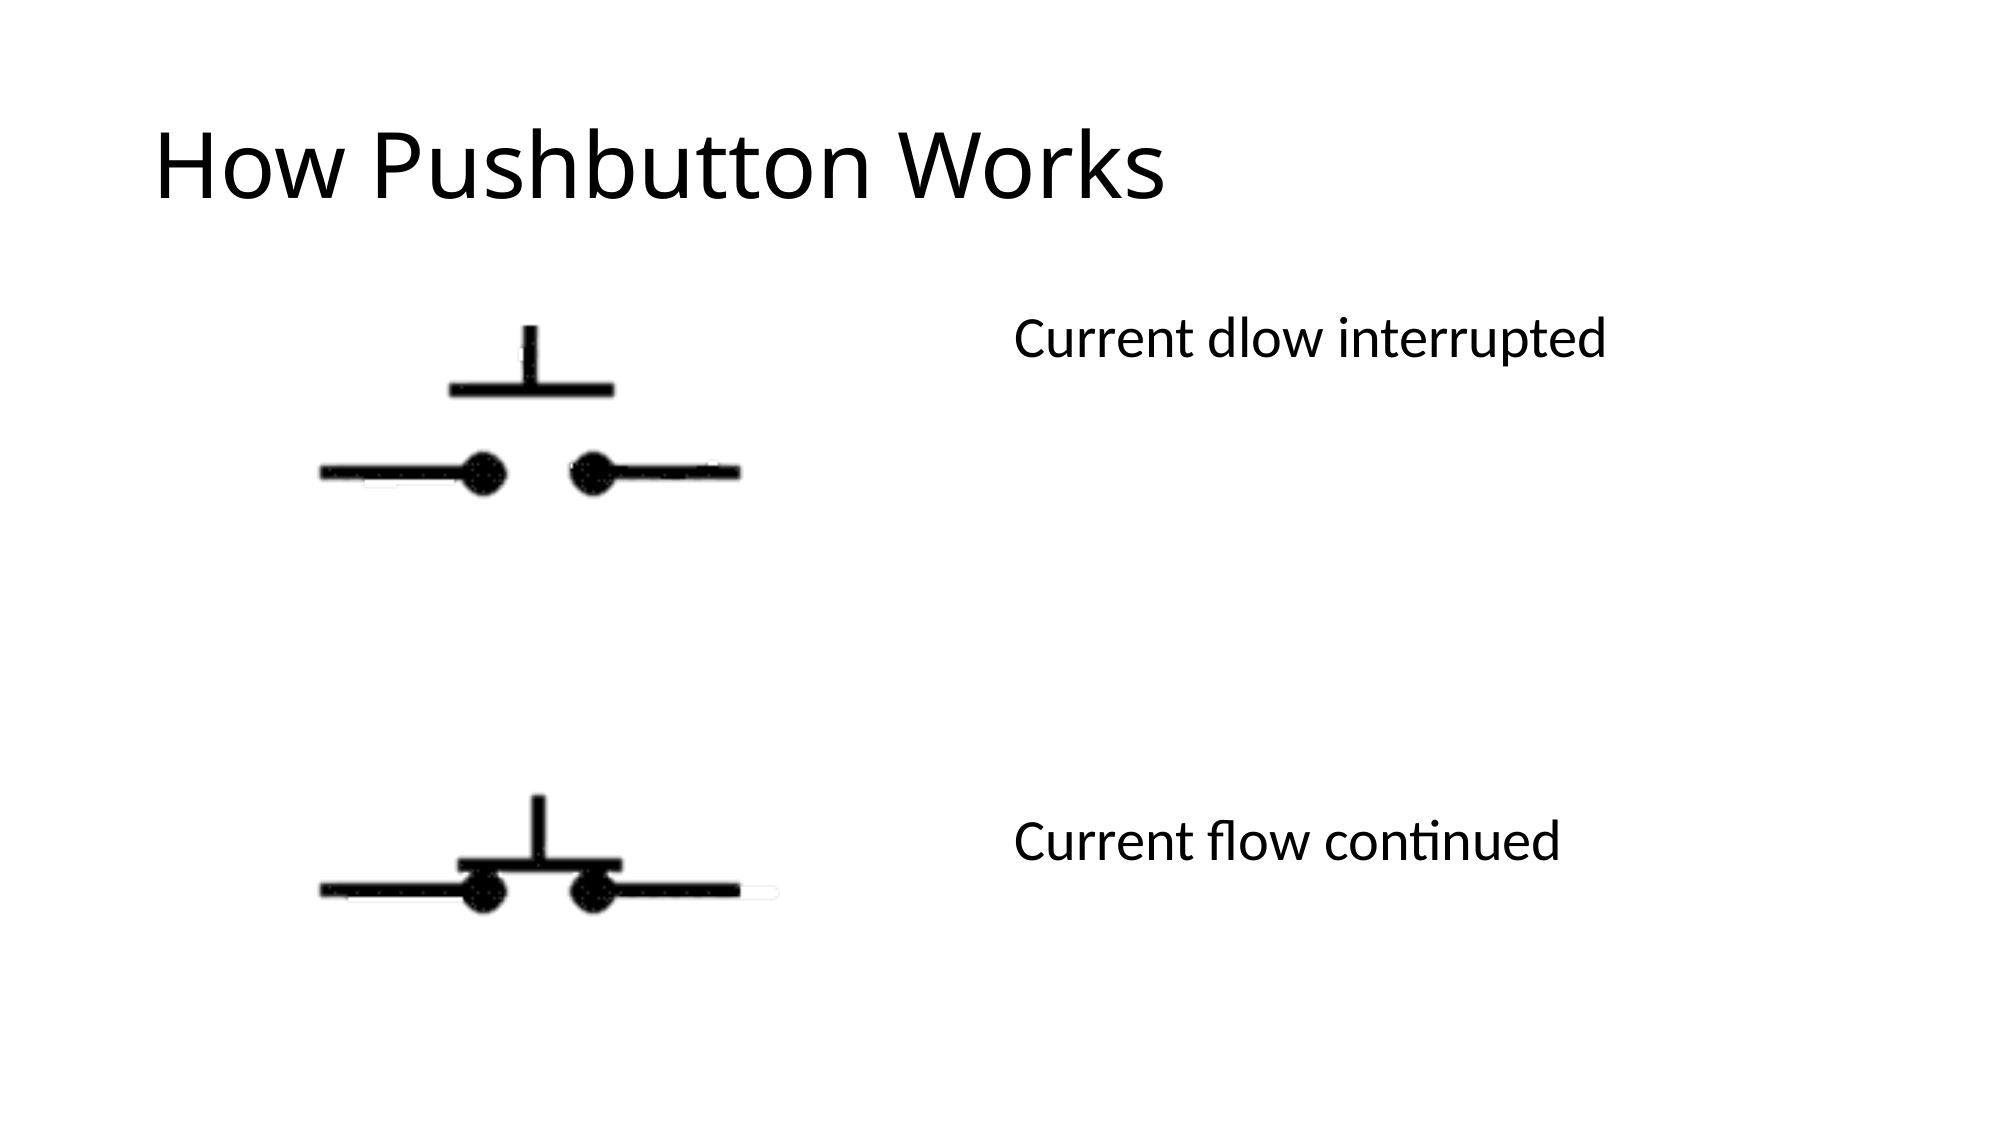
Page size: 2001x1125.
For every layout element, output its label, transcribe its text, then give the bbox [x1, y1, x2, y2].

title How Pushbutton Works [137, 59, 1863, 278]
picture [137, 277, 961, 1101]
list Current dlow interrupted Current flow continued [999, 299, 1863, 1014]
